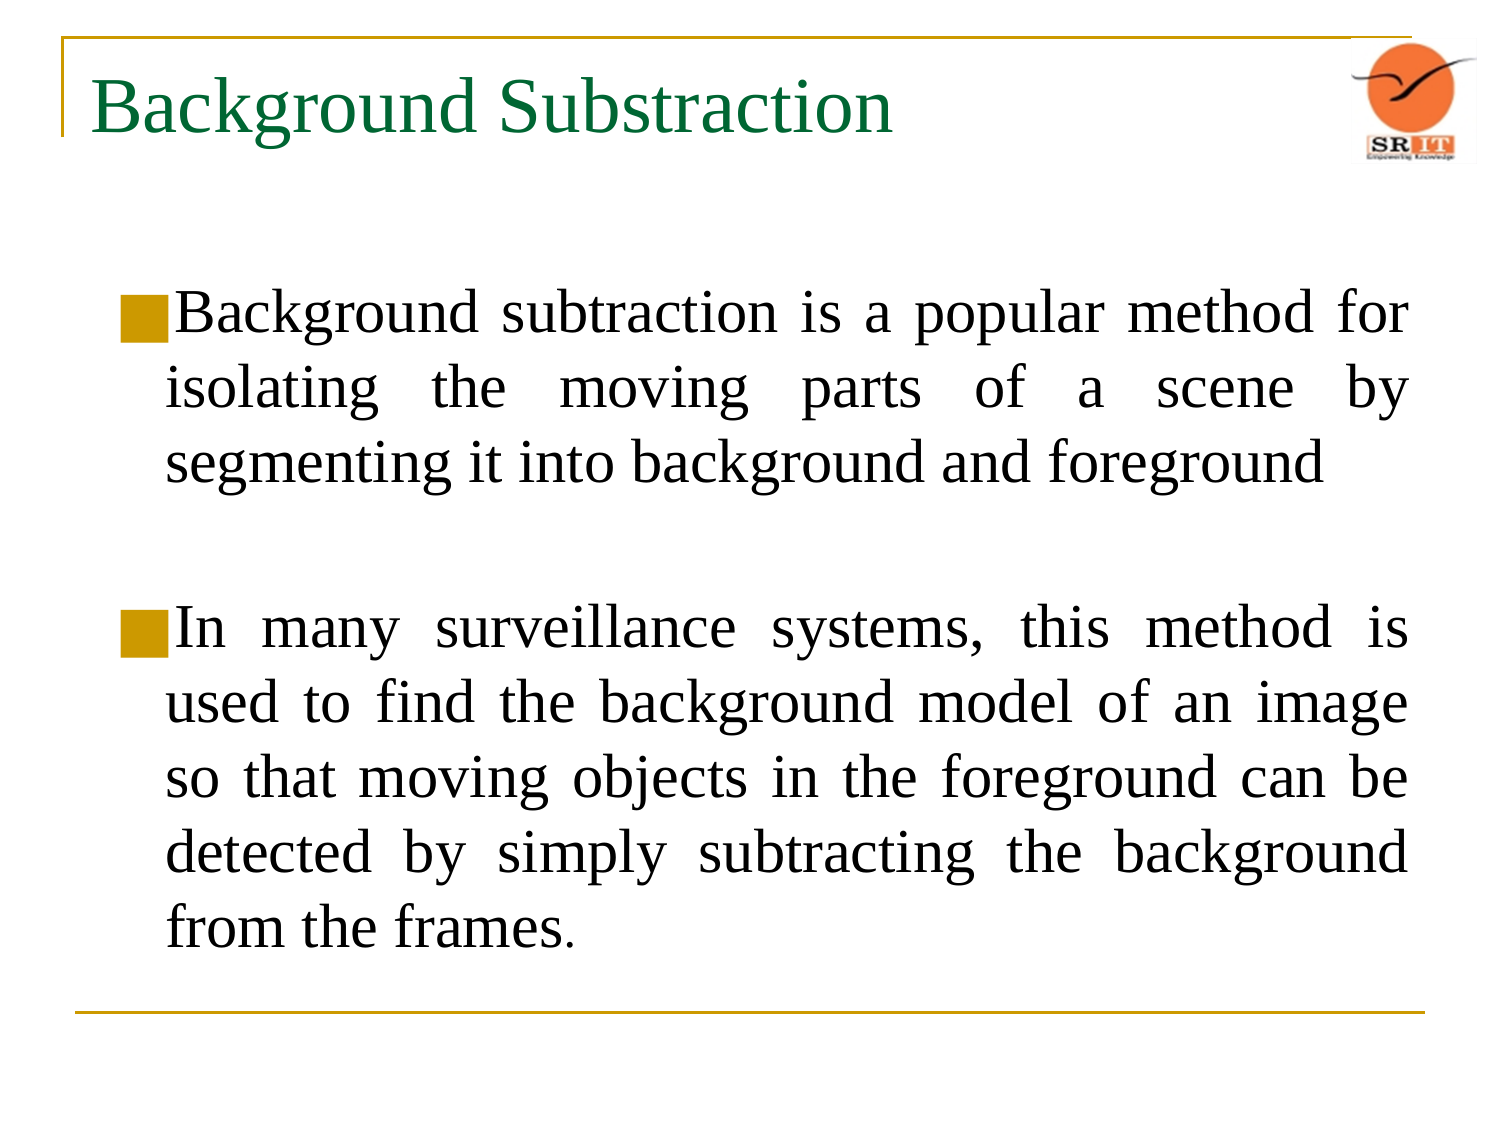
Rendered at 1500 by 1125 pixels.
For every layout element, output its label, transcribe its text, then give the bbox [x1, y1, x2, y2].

picture [1350, 37, 1478, 165]
title Background Substraction [75, 45, 1425, 233]
list Background subtraction is a popular method for isolating the moving parts of a scene by segmenting it into background and foreground In many surveillance systems, this method is used to find the background model of an image so that moving objects in the foreground can be detected by simply subtracting the background from the frames. [75, 262, 1425, 1006]
